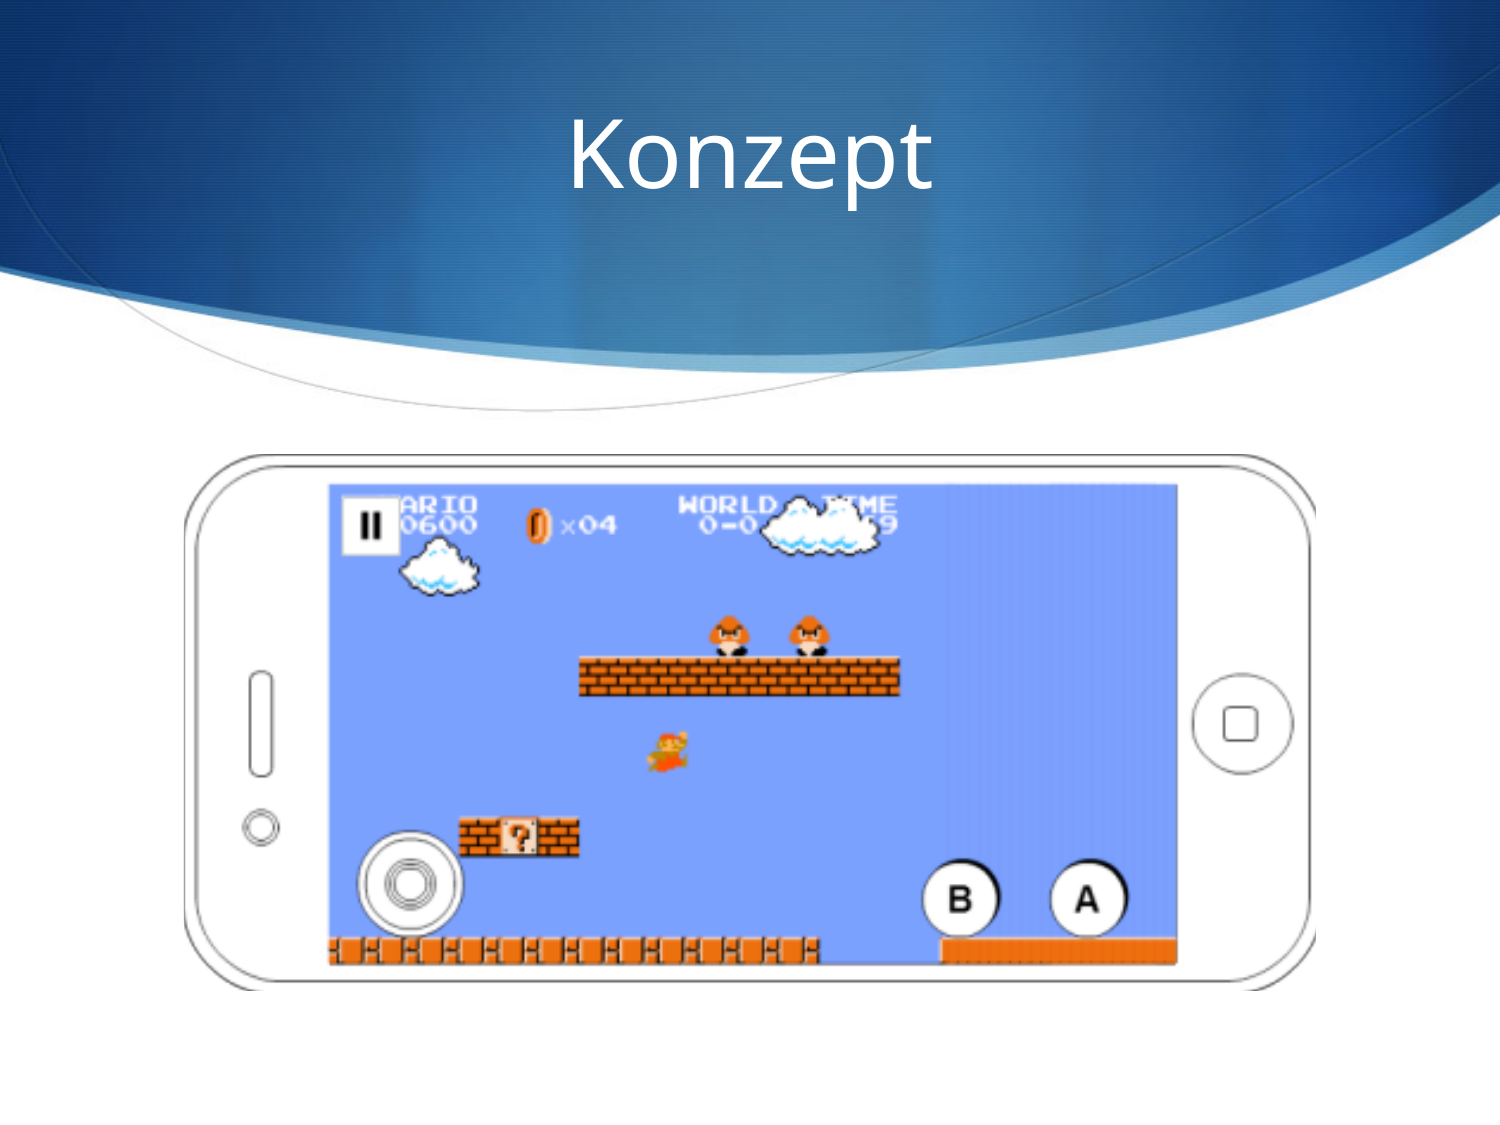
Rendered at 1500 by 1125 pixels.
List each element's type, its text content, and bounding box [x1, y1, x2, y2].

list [120, 453, 1379, 991]
picture [0, 0, 1500, 1125]
title Konzept [75, 56, 1425, 245]
